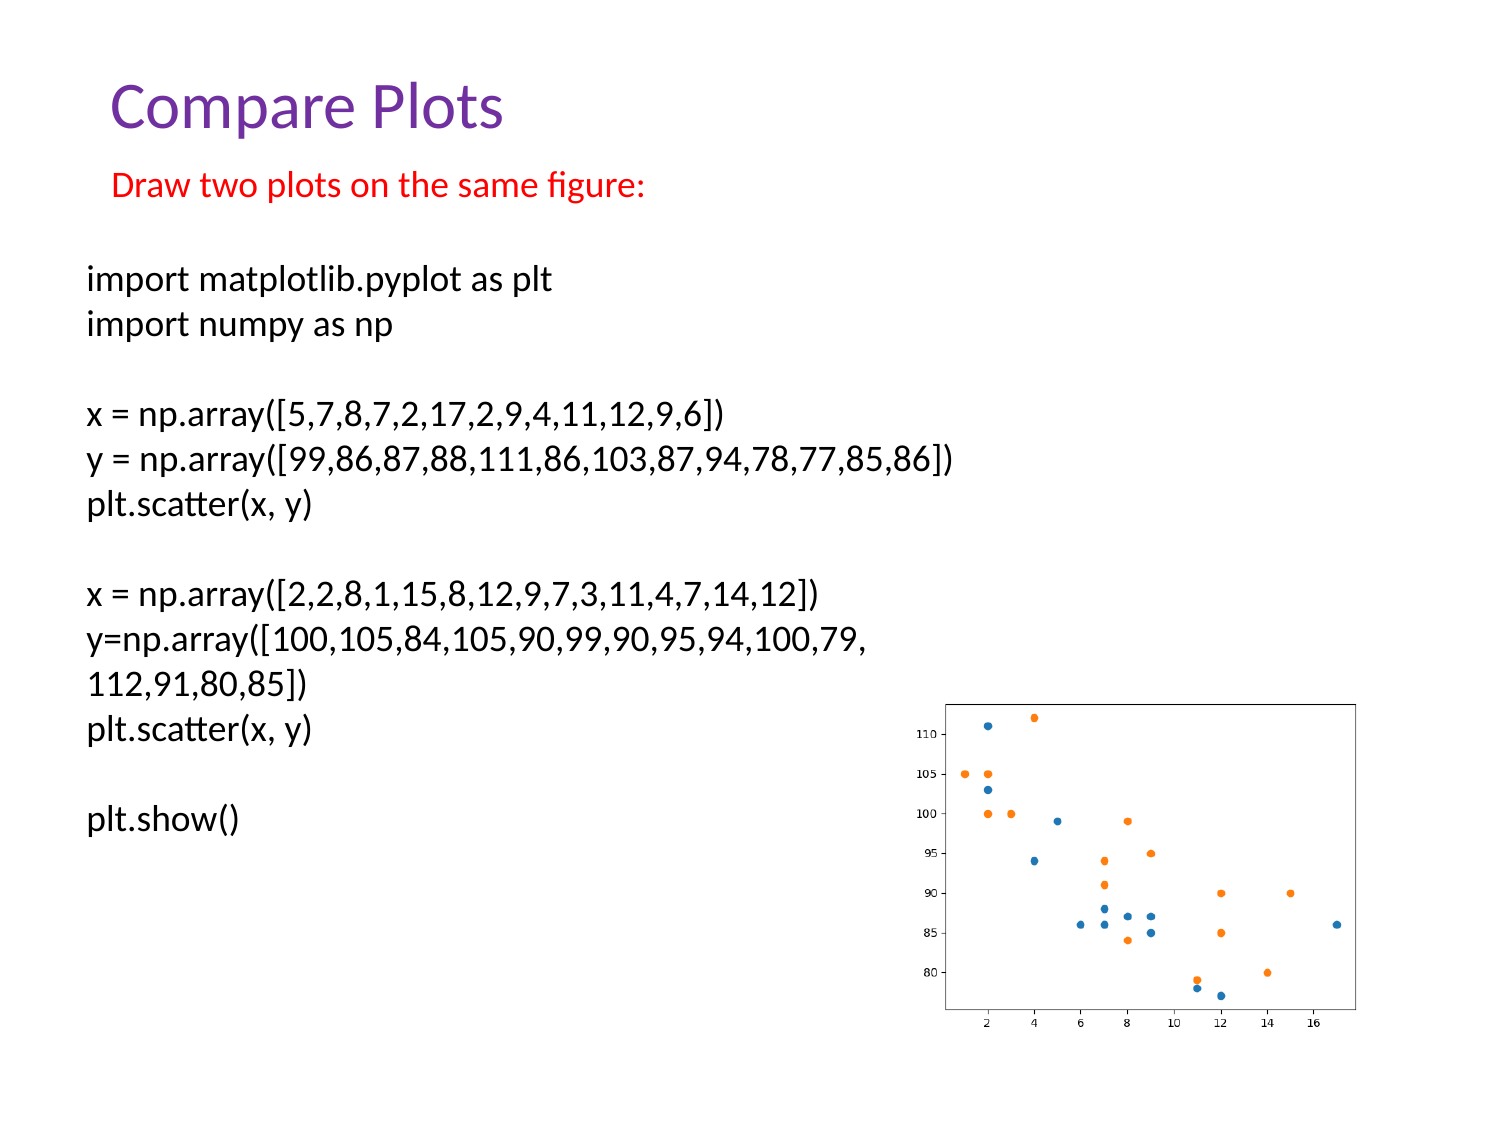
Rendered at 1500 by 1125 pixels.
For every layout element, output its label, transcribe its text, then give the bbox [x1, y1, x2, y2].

text_box Compare Plots [95, 54, 521, 150]
text_box Draw two plots on the same figure: [96, 152, 662, 213]
picture [879, 656, 1408, 1053]
text_box import matplotlib.pyplot as plt import numpy as np x = np.array([5,7,8,7,2,17,2,9,4,11,12,9,6]) y = np.array([99,86,87,88,111,86,103,87,94,78,77,85,86]) plt.scatter(x, y) x = np.array([2,2,8,1,15,8,12,9,7,3,11,4,7,14,12]) y=np.array([100,105,84,105,90,99,90,95,94,100,79, 112,91,80,85]) plt.scatter(x, y) plt.show() [71, 246, 998, 847]
